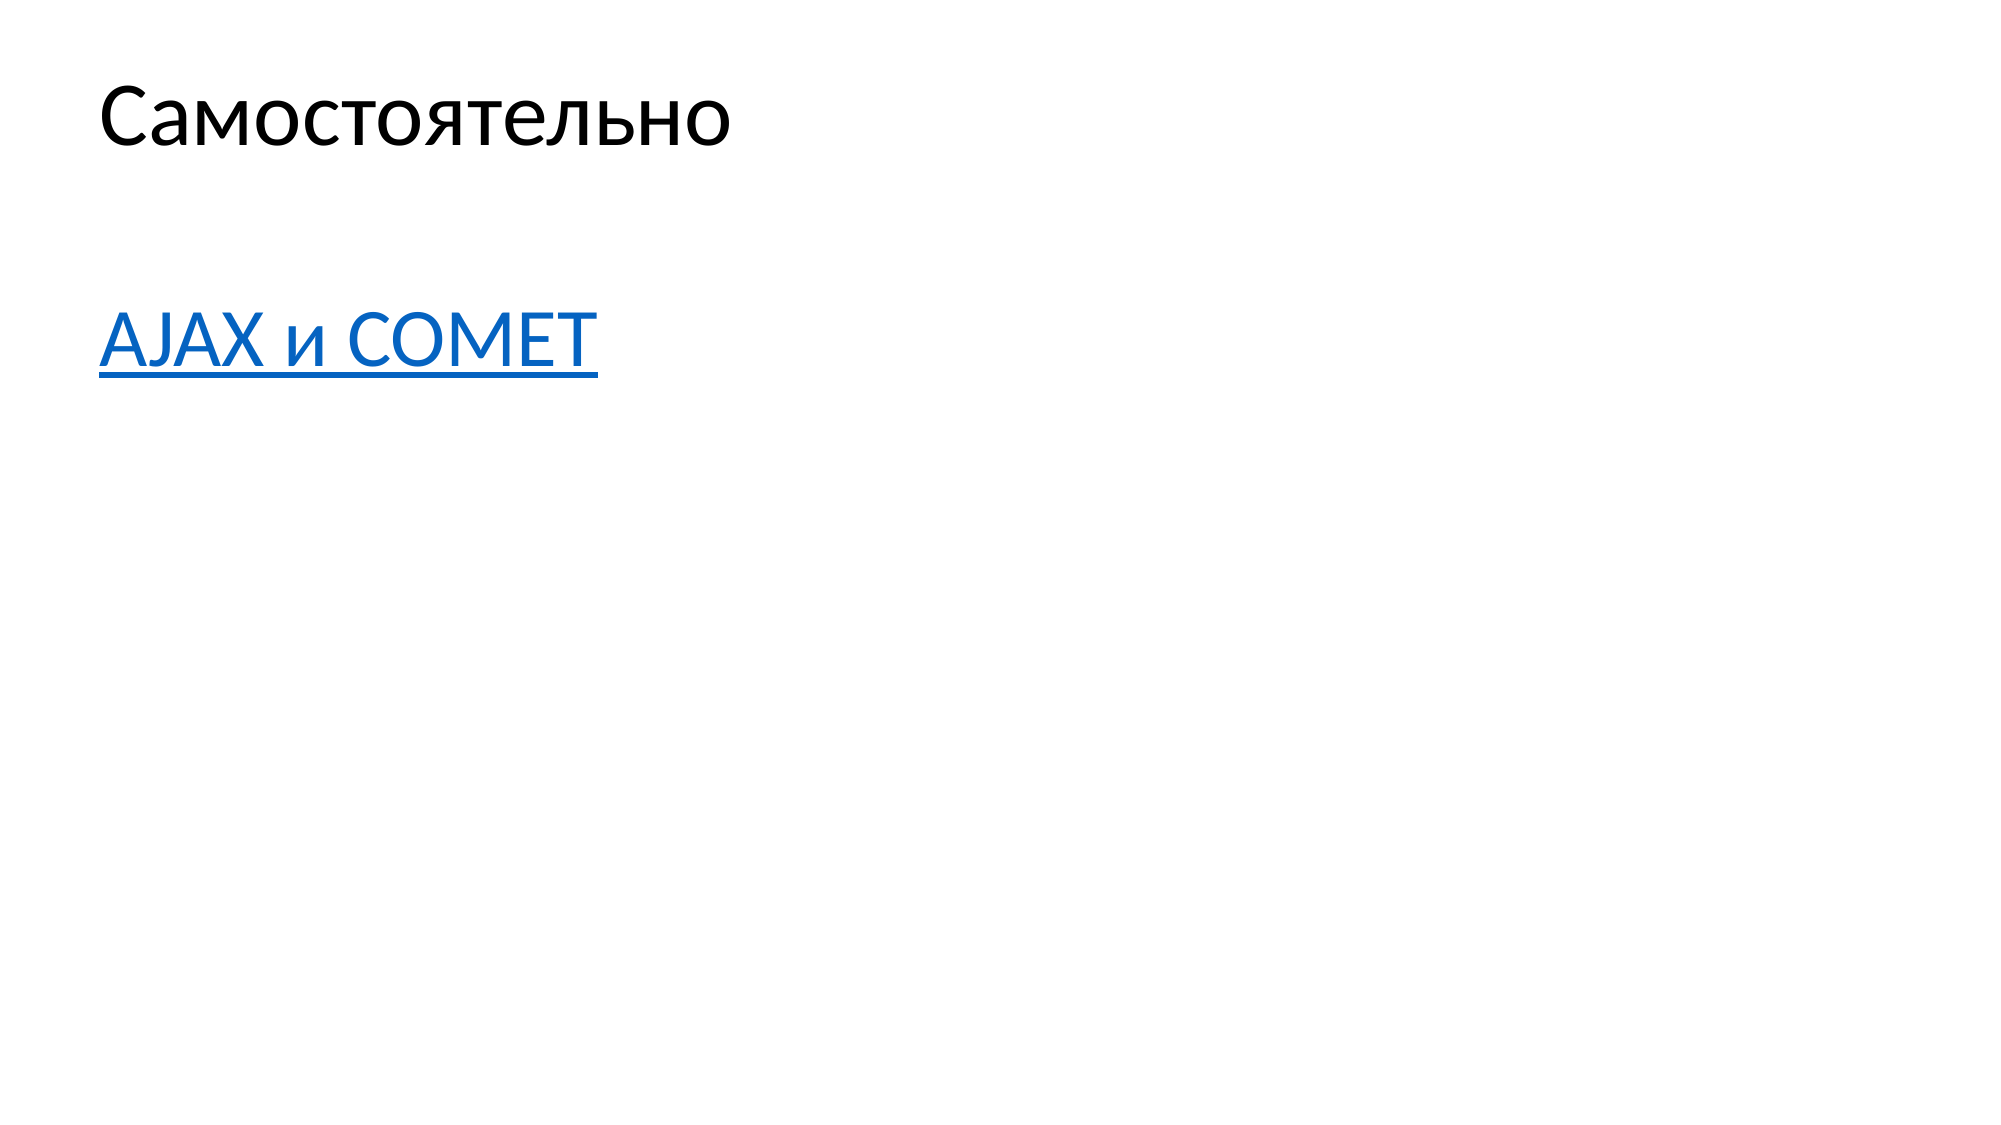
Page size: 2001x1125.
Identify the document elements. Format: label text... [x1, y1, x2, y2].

text_box Самостоятельно AJAX и COMET [84, 46, 1893, 391]
